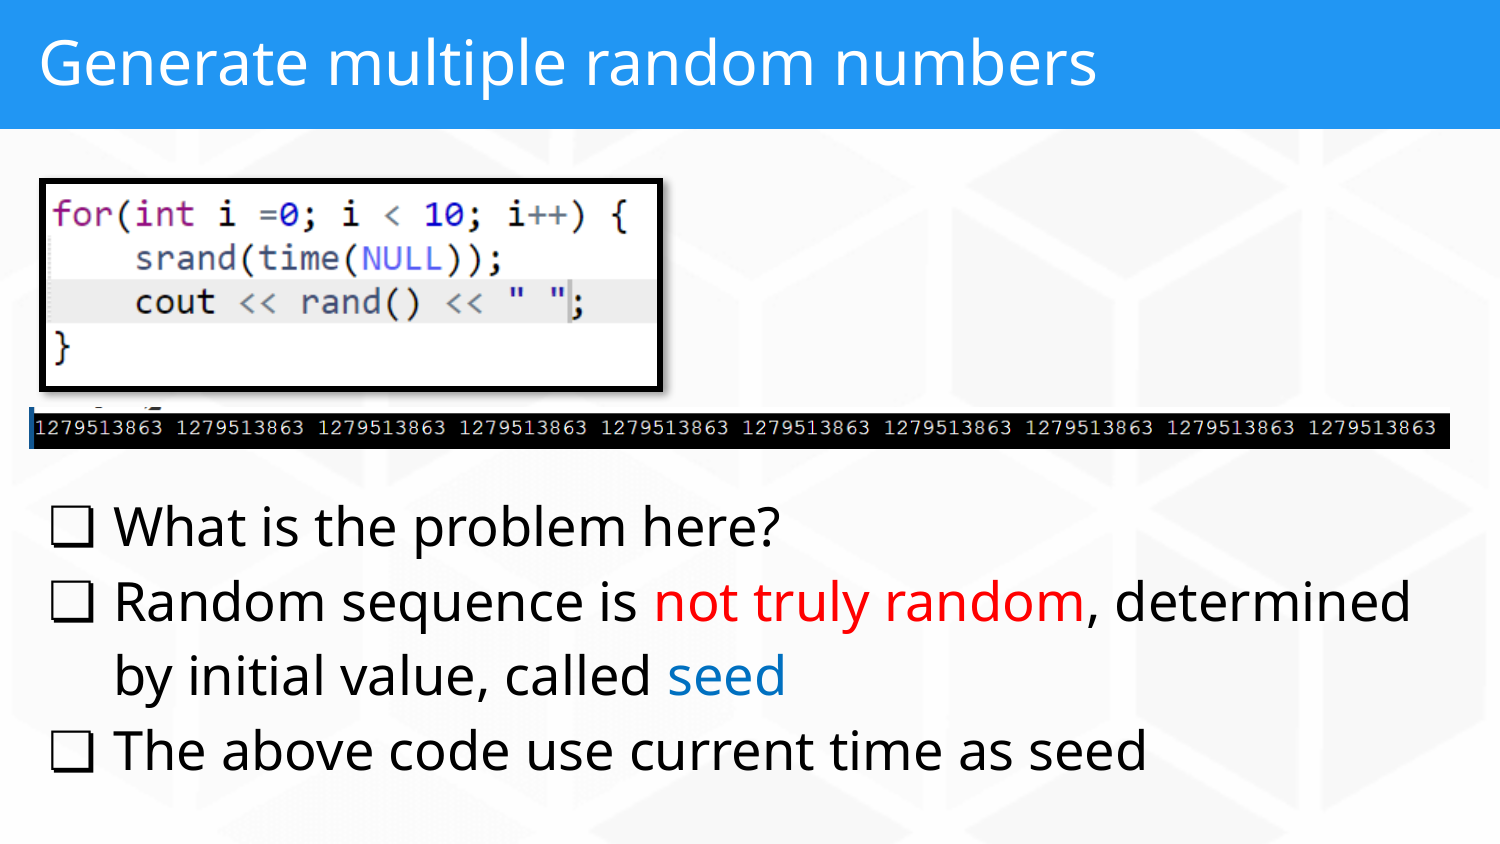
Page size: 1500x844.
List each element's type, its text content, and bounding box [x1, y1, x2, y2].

picture [0, 129, 1500, 844]
list What is the problem here? Random sequence is not truly random, determined by initial value, called seed The above code use current time as seed [23, 467, 1489, 844]
title Generate multiple random numbers [23, 0, 1500, 122]
